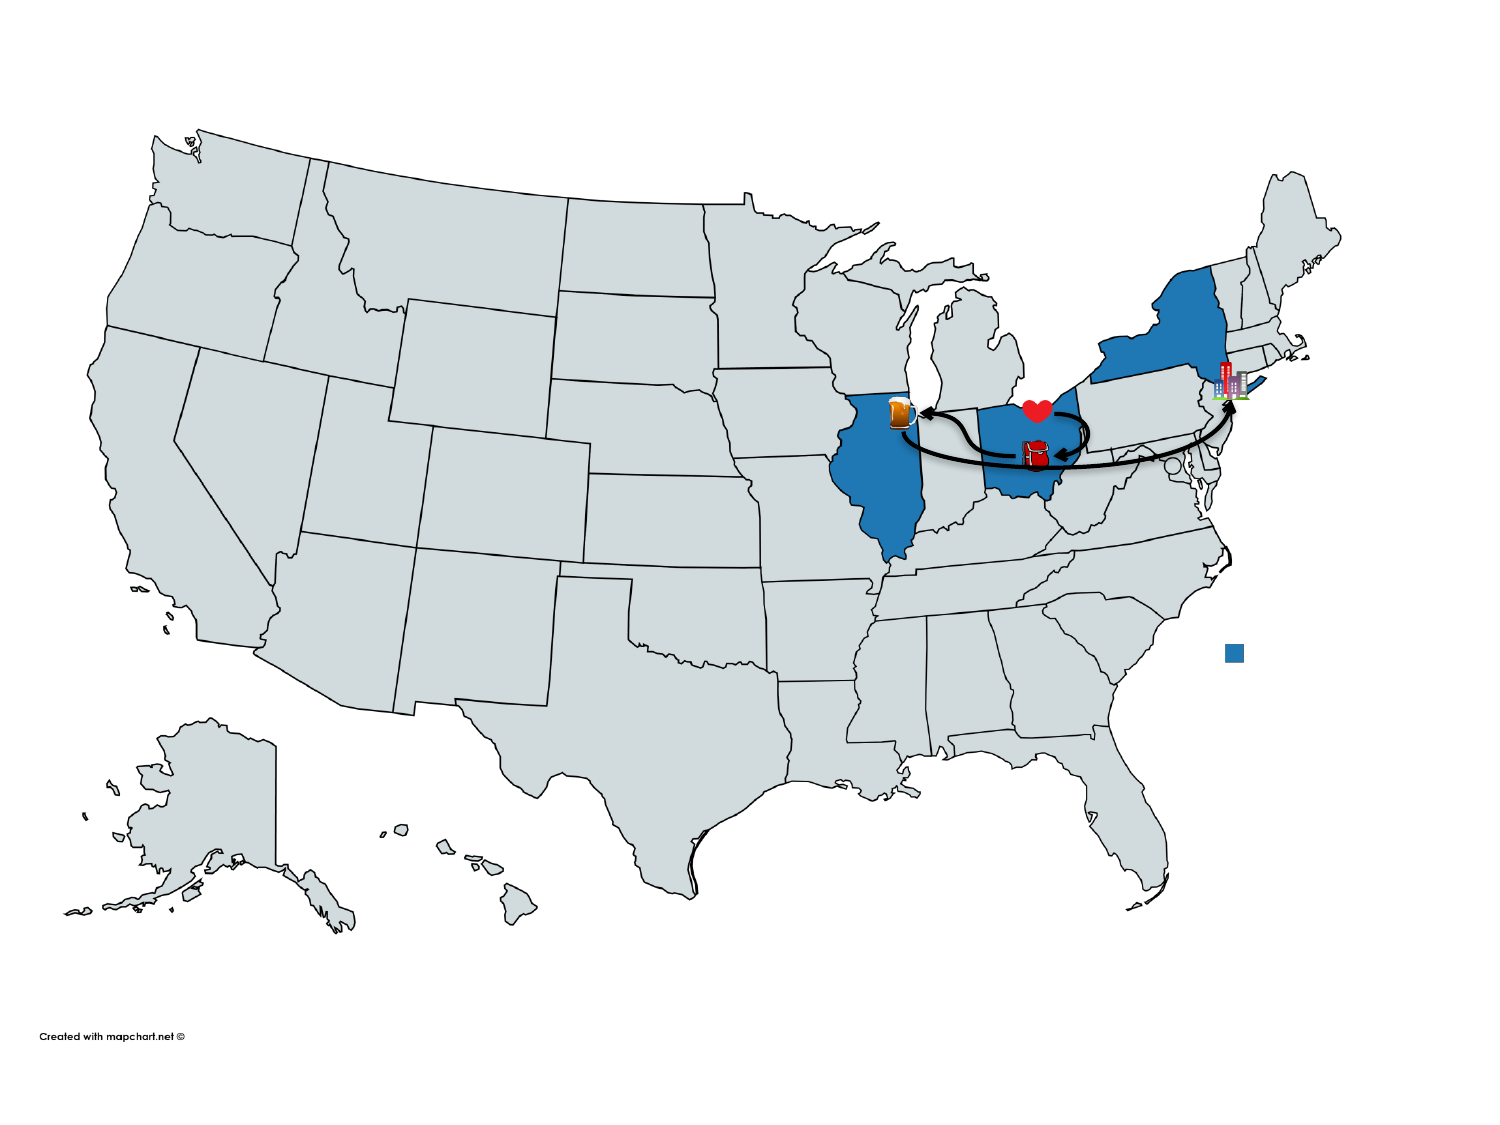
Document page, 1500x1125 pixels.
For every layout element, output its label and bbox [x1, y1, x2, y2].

picture [0, 64, 1500, 1061]
text_box [1051, 251, 1084, 580]
text_box [919, 412, 1016, 457]
